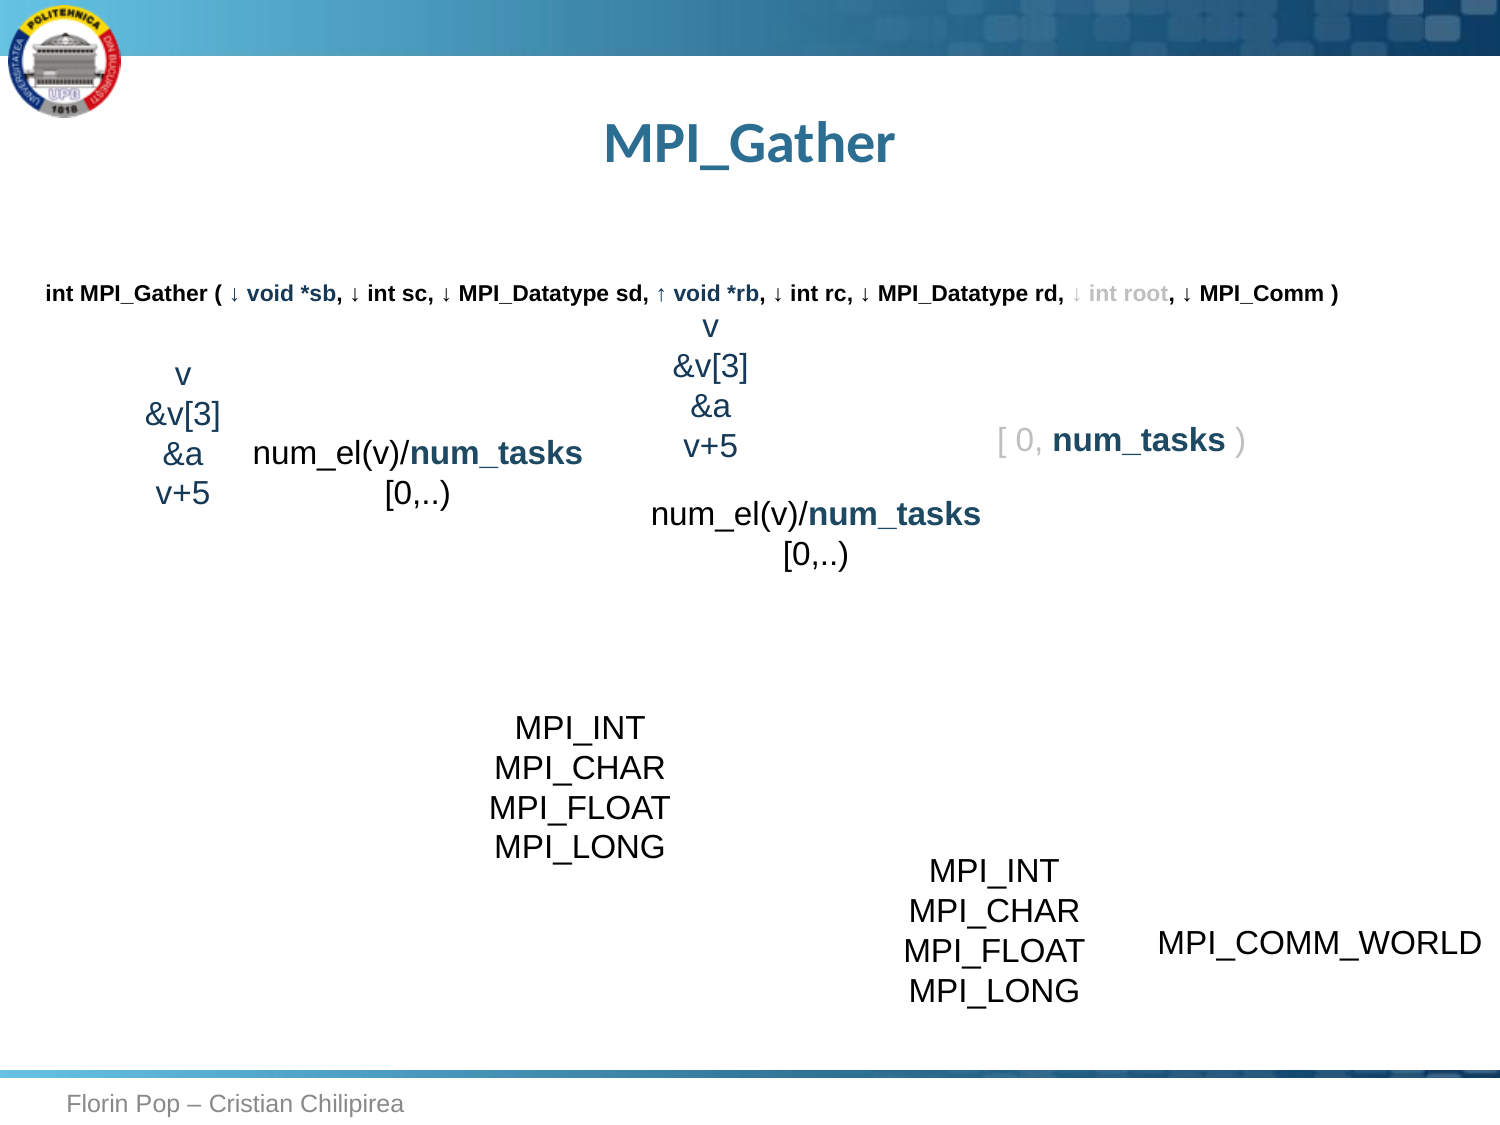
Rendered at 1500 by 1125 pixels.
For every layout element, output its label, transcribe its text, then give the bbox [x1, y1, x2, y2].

text_box int MPI_Gather ( ↓ void *sb, ↓ int sc, ↓ MPI_Datatype sd, ↑ void *rb, ↓ int rc, ↓ MPI_Datatype rd, ↓ int root, ↓ MPI_Comm ) [30, 271, 1428, 314]
text_box [ 0, num_tasks ) [982, 411, 1262, 466]
title MPI_Gather [51, 102, 1449, 178]
picture [0, 0, 1500, 118]
text_box num_el(v)/num_tasks [0,..) [237, 424, 599, 519]
footer Florin Pop – Cristian Chilipirea [51, 1083, 1157, 1125]
text_box MPI_COMM_WORLD [1142, 913, 1498, 969]
text_box v &v[3] &a v+5 [130, 344, 236, 519]
text_box MPI_INT MPI_CHAR MPI_FLOAT MPI_LONG [474, 698, 687, 873]
text_box MPI_INT MPI_CHAR MPI_FLOAT MPI_LONG [888, 842, 1101, 1017]
text_box v &v[3] &a v+5 [657, 297, 764, 472]
text_box num_el(v)/num_tasks [0,..) [635, 485, 997, 580]
picture [0, 1070, 1500, 1078]
